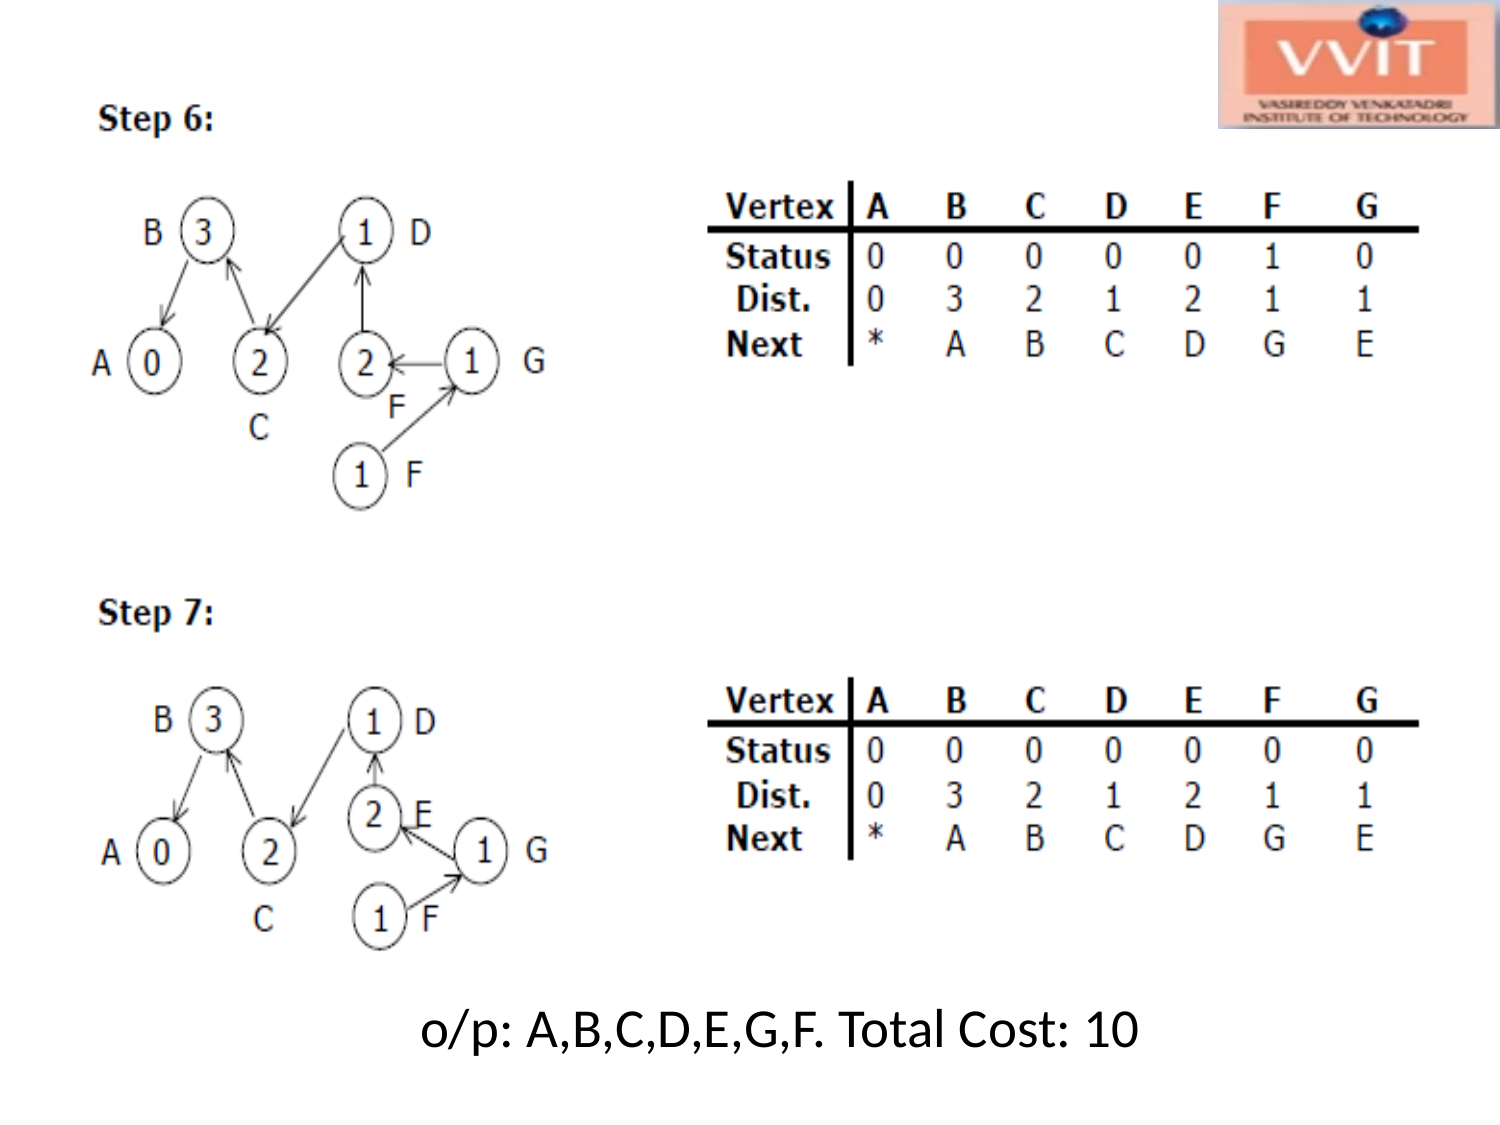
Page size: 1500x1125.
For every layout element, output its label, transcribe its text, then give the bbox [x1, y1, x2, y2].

title o/p: A,B,C,D,E,G,F. Total Cost: 10 [105, 1023, 1456, 1067]
picture [58, 0, 1500, 1020]
